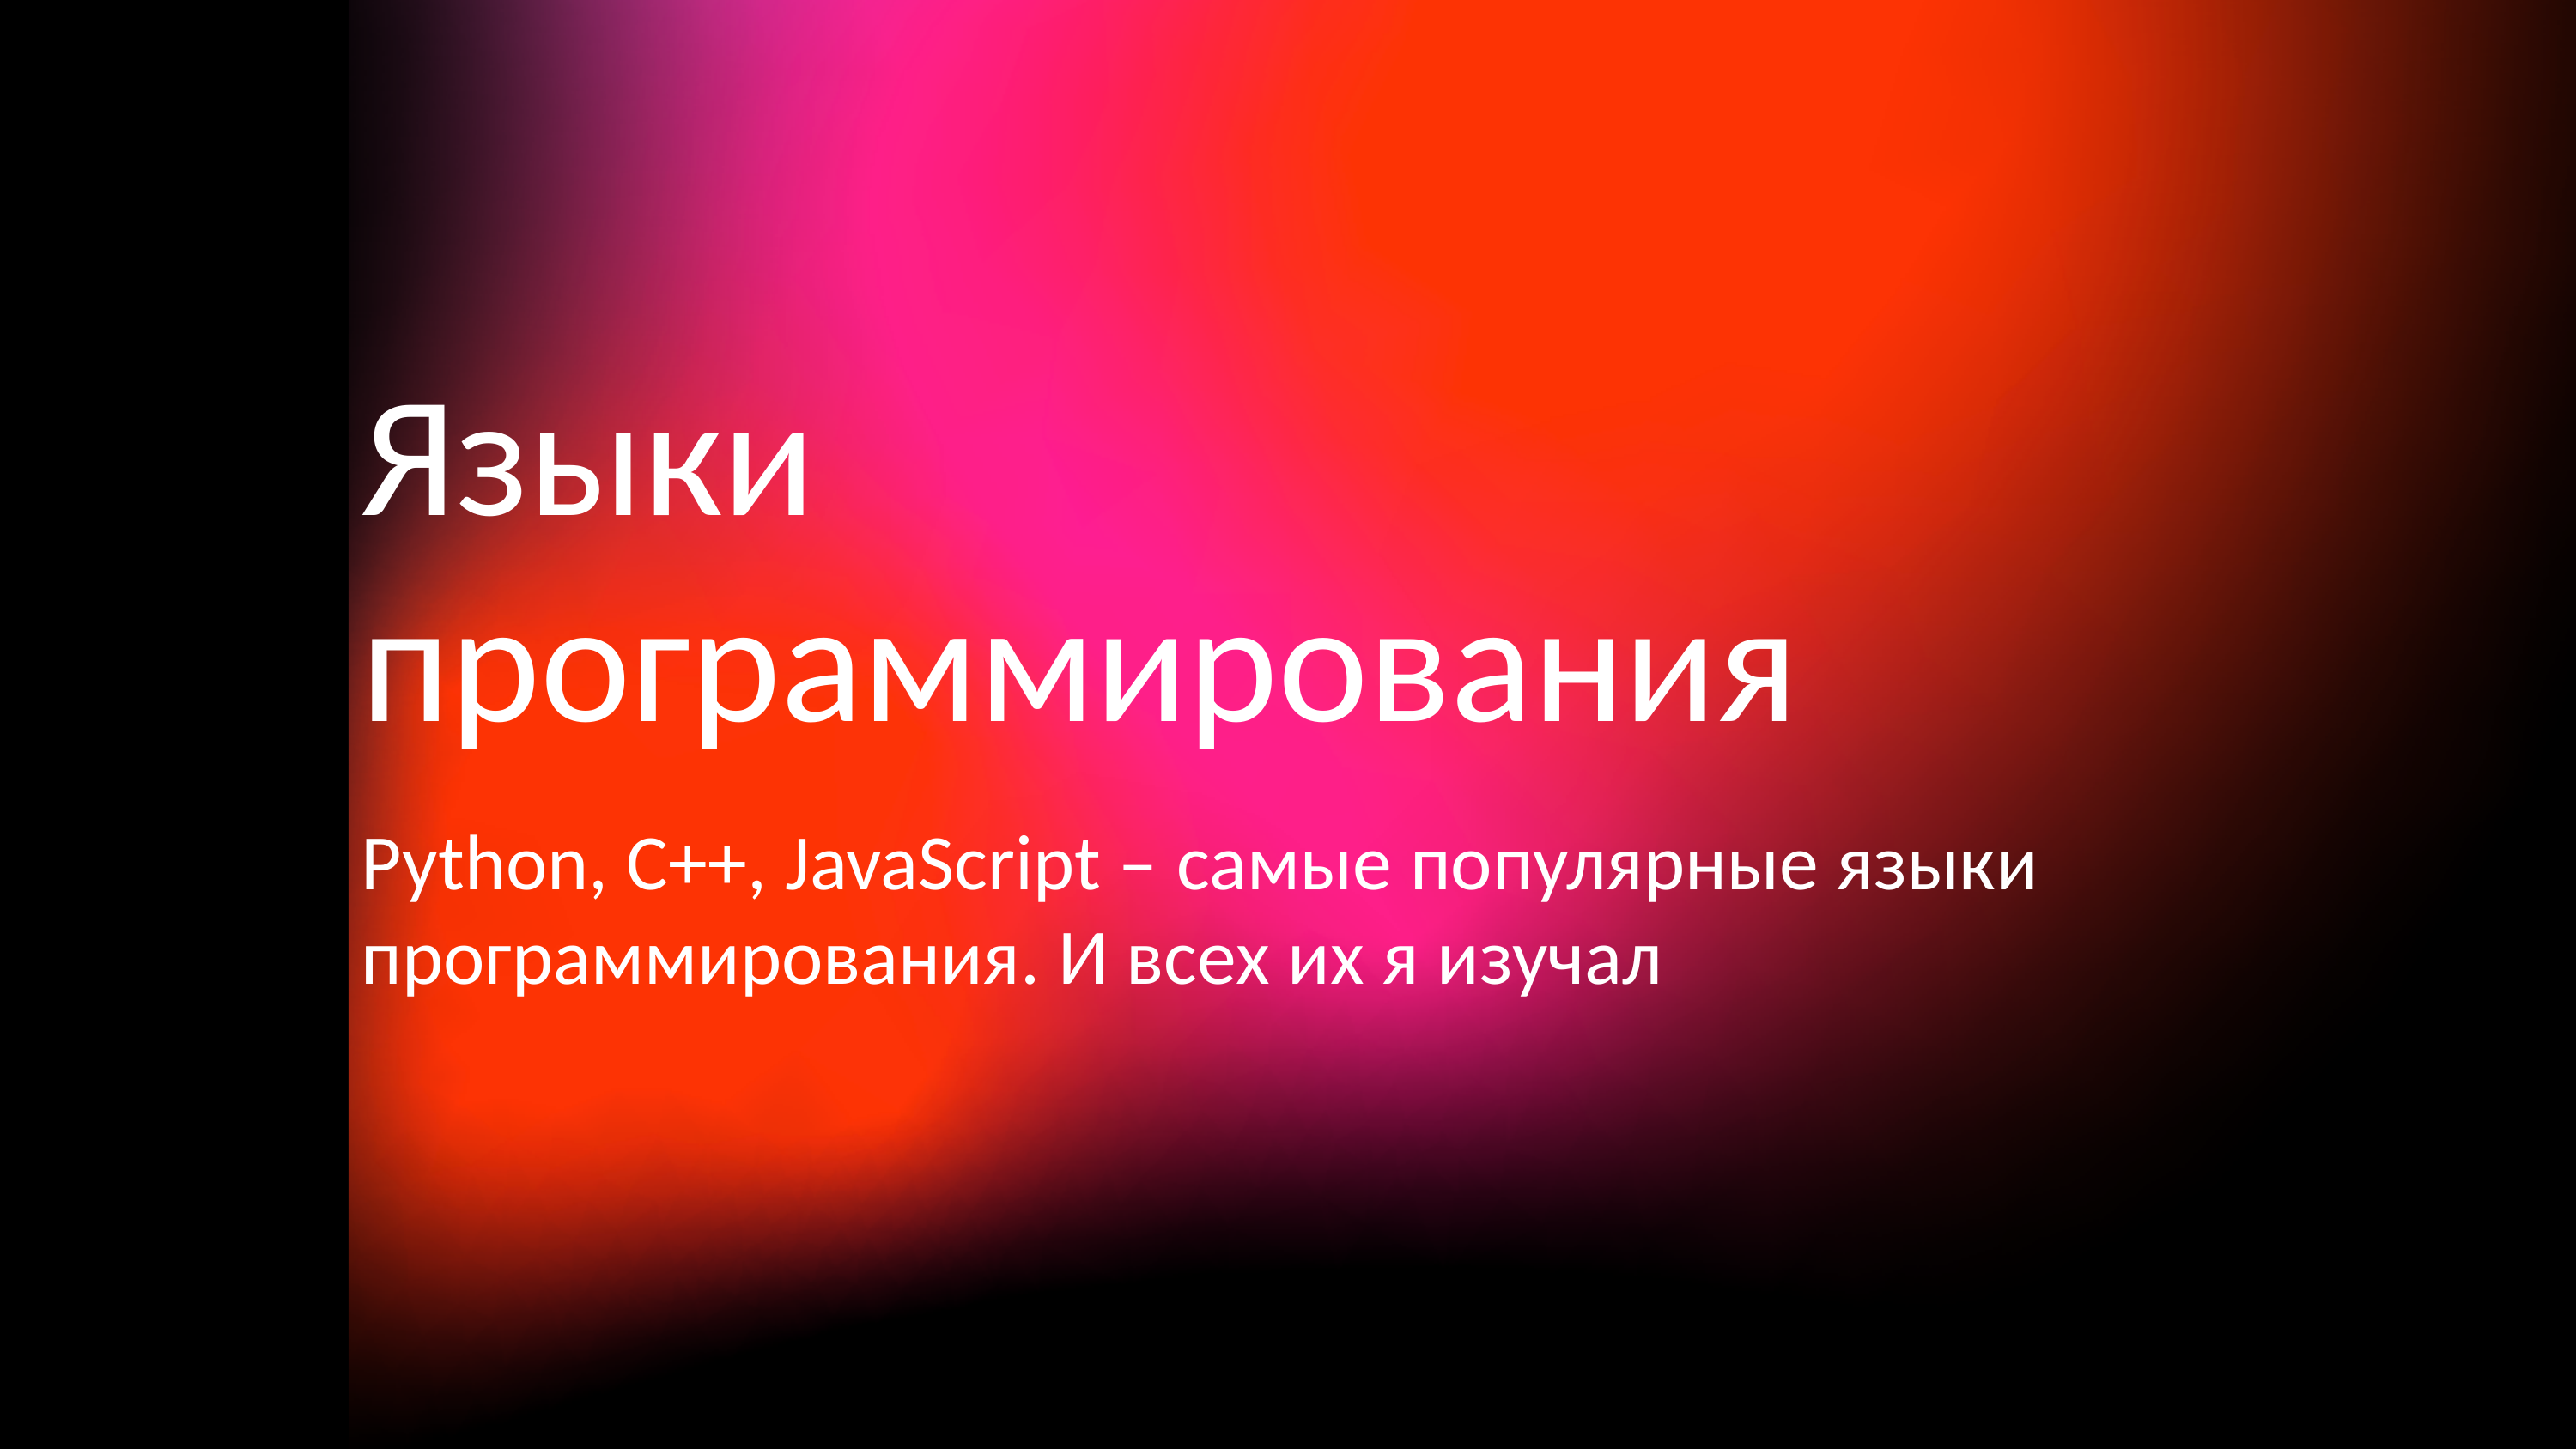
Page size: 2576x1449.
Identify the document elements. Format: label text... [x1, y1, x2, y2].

text_box Языки программирования [348, 336, 2228, 762]
text_box Python, C++, JavaScript – самые популярные языки программирования. И всех их я изучал [2026, 804, 2228, 1007]
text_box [225, 551, 2020, 1049]
text_box [348, 0, 2576, 1449]
